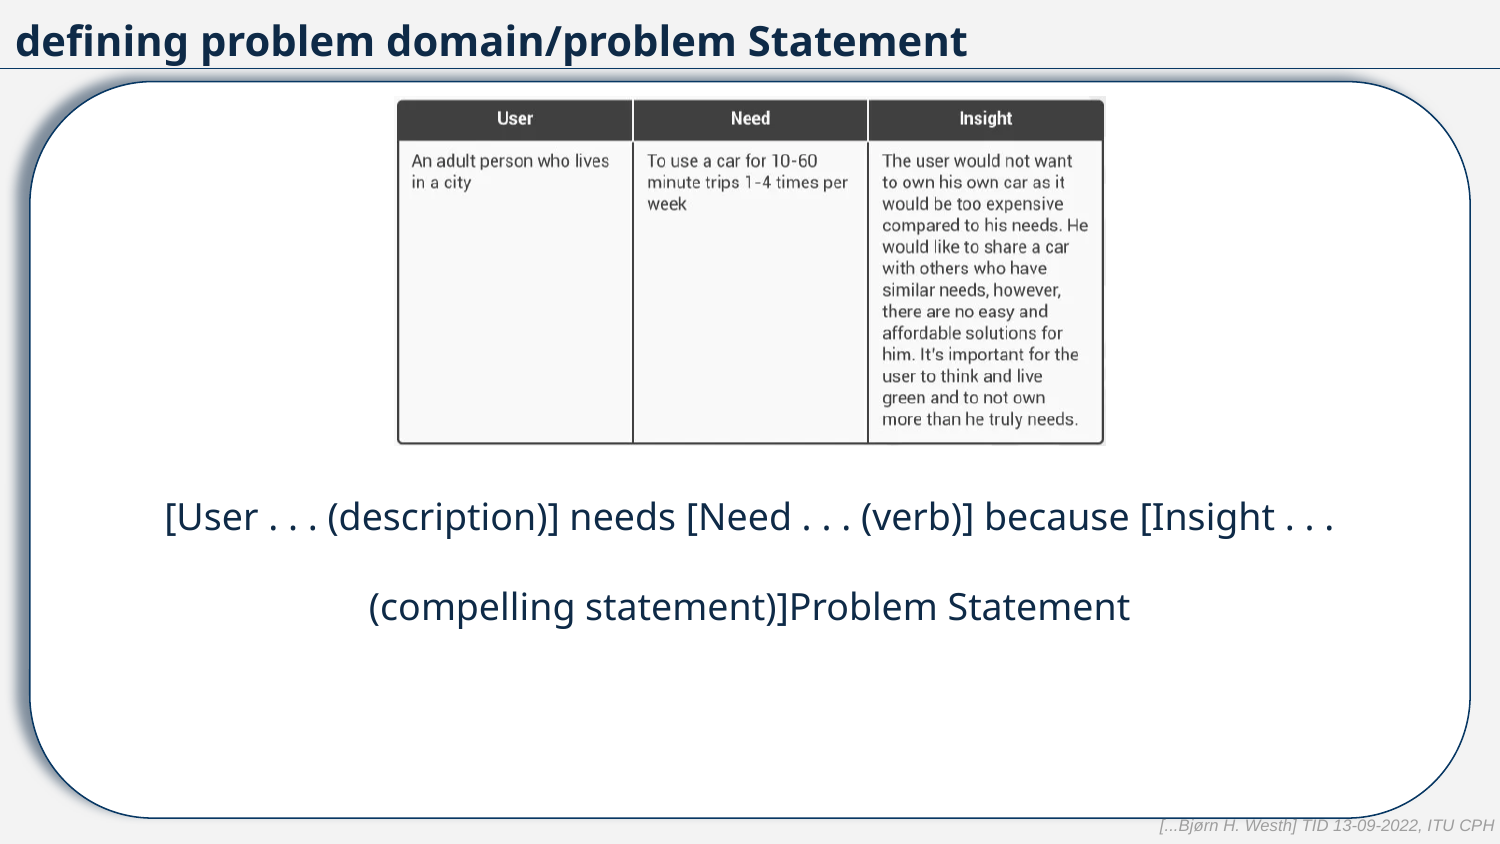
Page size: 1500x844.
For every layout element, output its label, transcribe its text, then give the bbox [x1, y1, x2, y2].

picture [393, 95, 1107, 446]
text_box defining problem domain/problem Statement [0, 0, 1500, 68]
text_box [...Bjørn H. Westh] TID 13-09-2022, ITU CPH [1144, 804, 1500, 844]
text_box [User . . . (description)] needs [Need . . . (verb)] because [Insight . . . (compelling statement)]Problem Statement [29, 81, 1471, 819]
